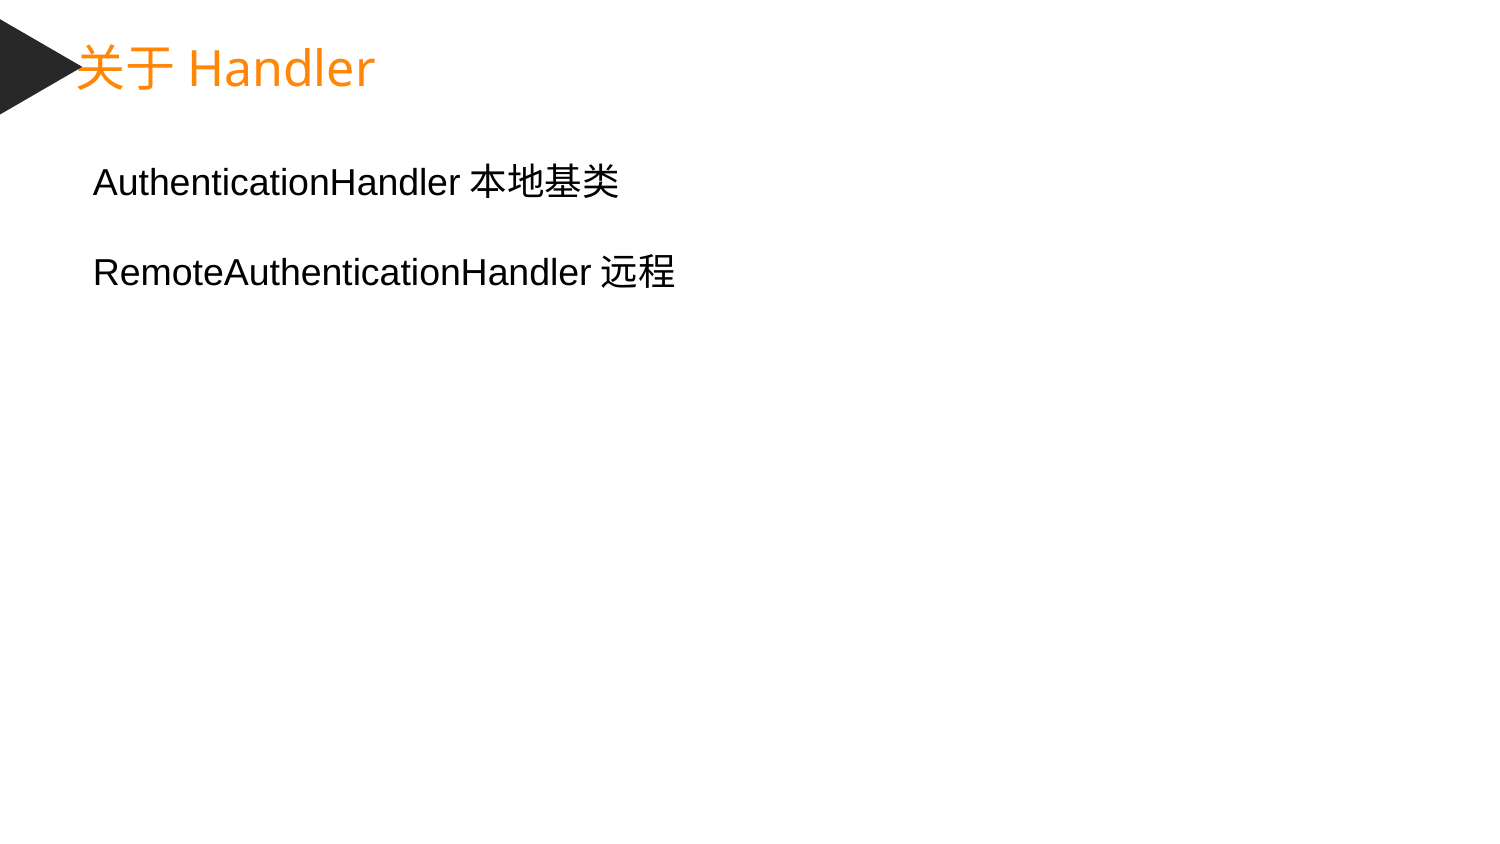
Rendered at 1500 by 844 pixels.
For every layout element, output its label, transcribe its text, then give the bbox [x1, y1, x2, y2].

text_box AuthenticationHandler本地基类 RemoteAuthenticationHandler远程 [78, 150, 1306, 300]
text_box [0, 19, 83, 115]
text_box 关于Handler [60, 29, 391, 104]
